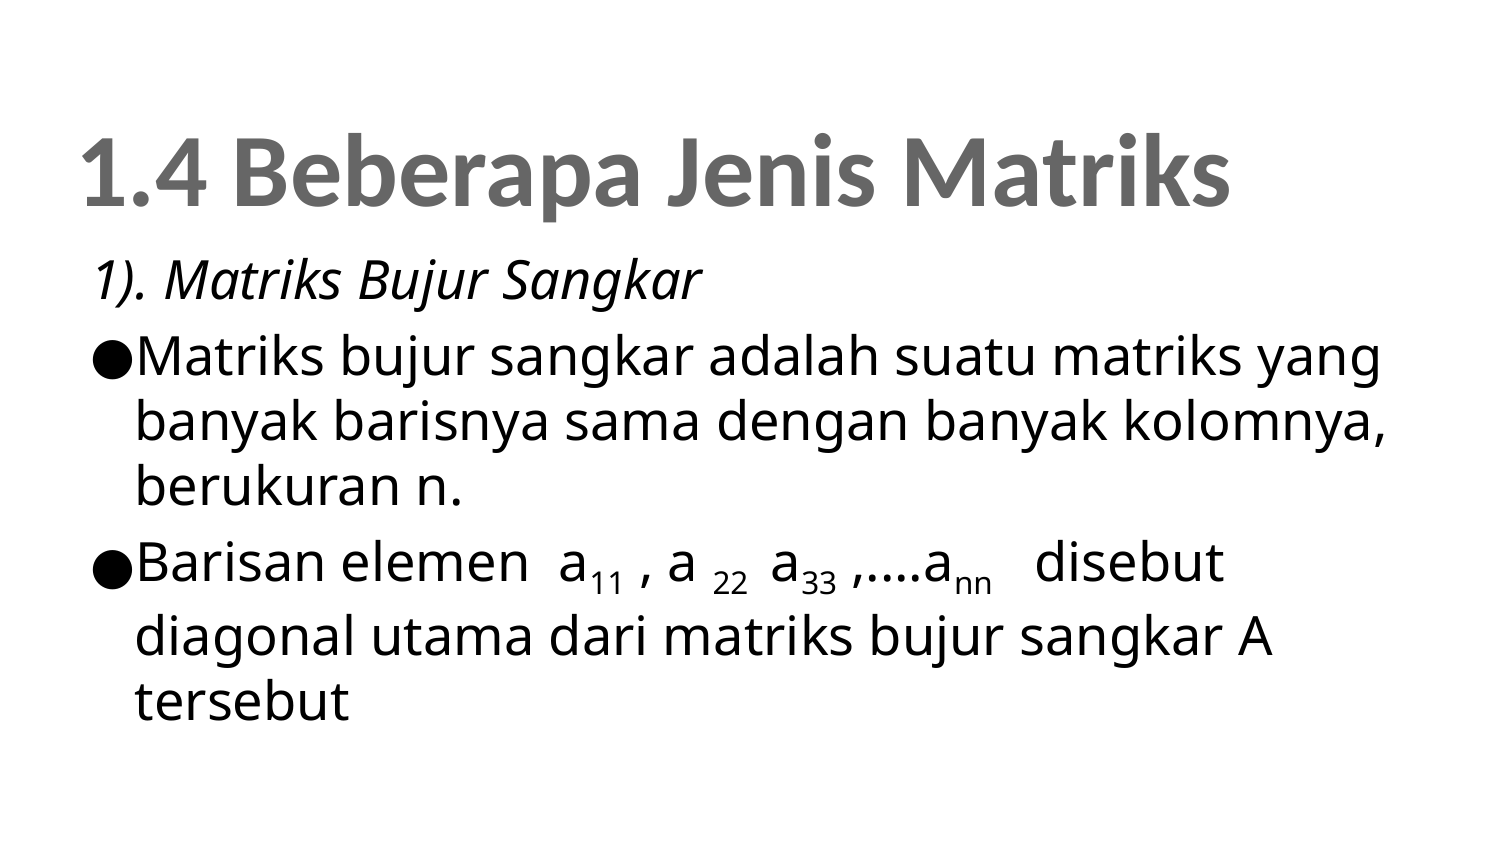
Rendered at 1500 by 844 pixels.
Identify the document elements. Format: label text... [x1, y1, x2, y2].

title 1.4 Beberapa Jenis Matriks [75, 86, 1425, 228]
list 1). Matriks Bujur Sangkar Matriks bujur sangkar adalah suatu matriks yang banyak barisnya sama dengan banyak kolomnya, berukuran n. Barisan elemen a11 , a 22 a33 ,....ann disebut diagonal utama dari matriks bujur sangkar A tersebut [75, 238, 1425, 779]
